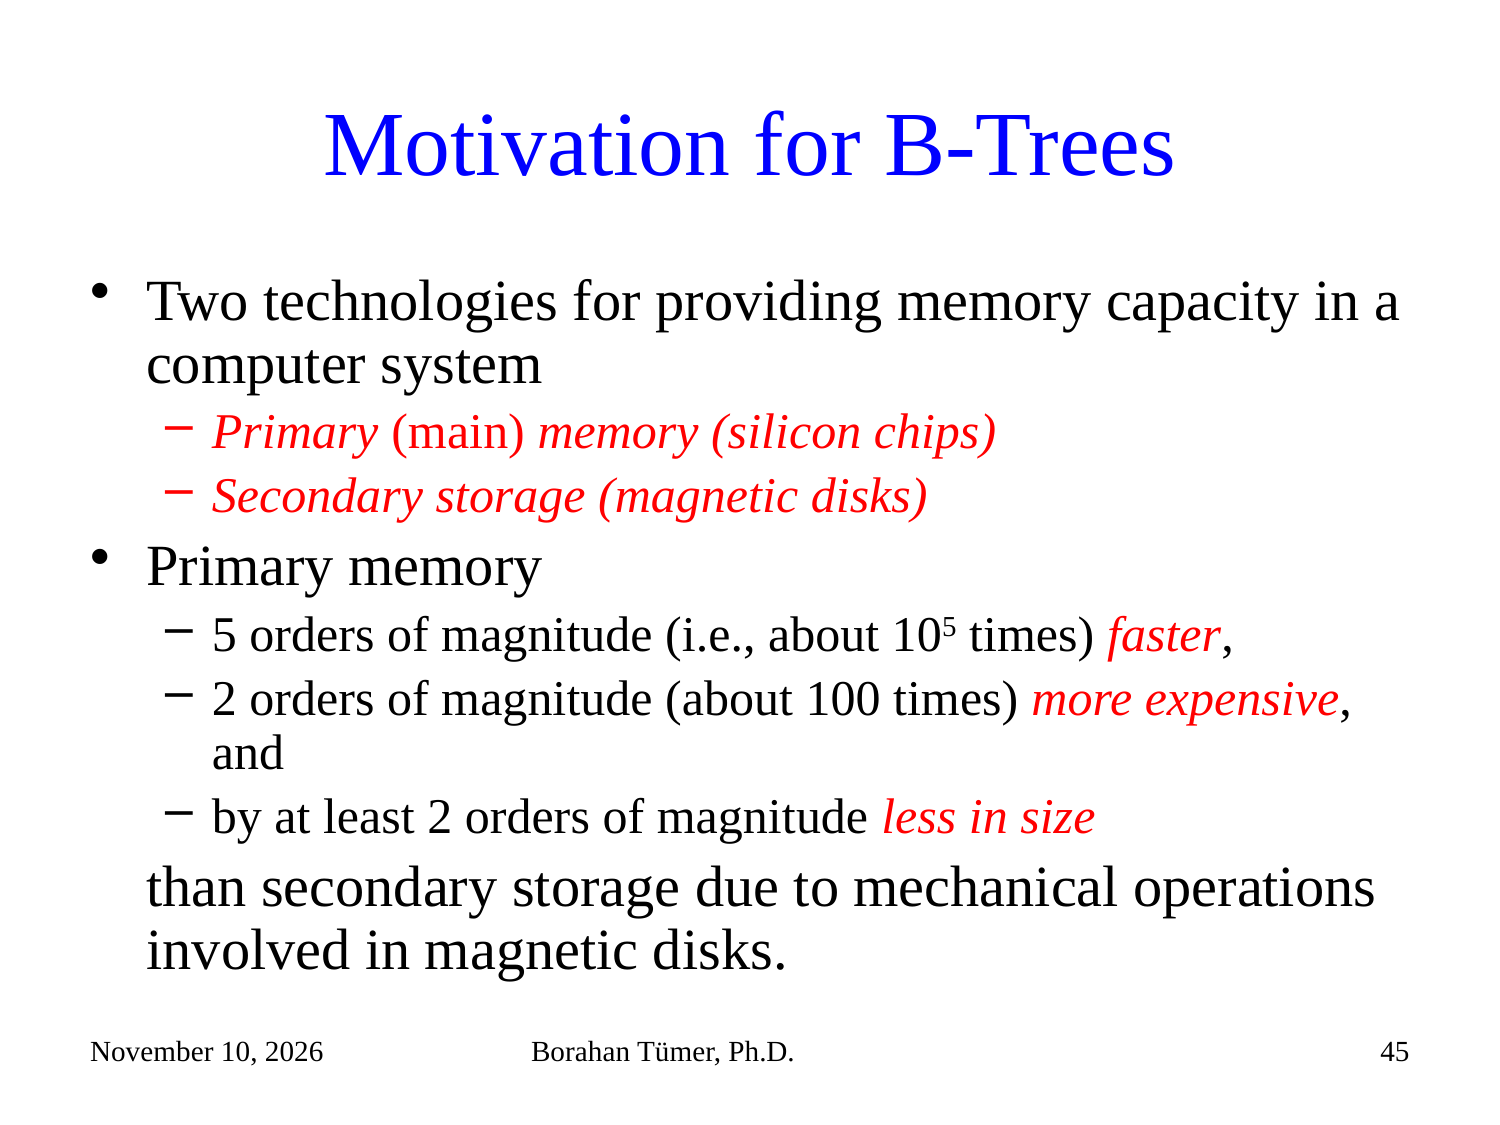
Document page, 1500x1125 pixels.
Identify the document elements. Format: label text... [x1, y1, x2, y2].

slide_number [74, 1024, 426, 1103]
slide_number 45 [1074, 1024, 1426, 1103]
list Two technologies for providing memory capacity in a computer system Primary (main) memory (silicon chips) Secondary storage (magnetic disks) Primary memory 5 orders of magnitude (i.e., about 105 times) faster, 2 orders of magnitude (about 100 times) more expensive, and by at least 2 orders of magnitude less in size than secondary storage due to mechanical operations involved in magnetic disks. [75, 262, 1425, 1005]
footer Borahan Tümer, Ph.D. [512, 1024, 988, 1103]
title Motivation for B-Trees [75, 45, 1425, 233]
